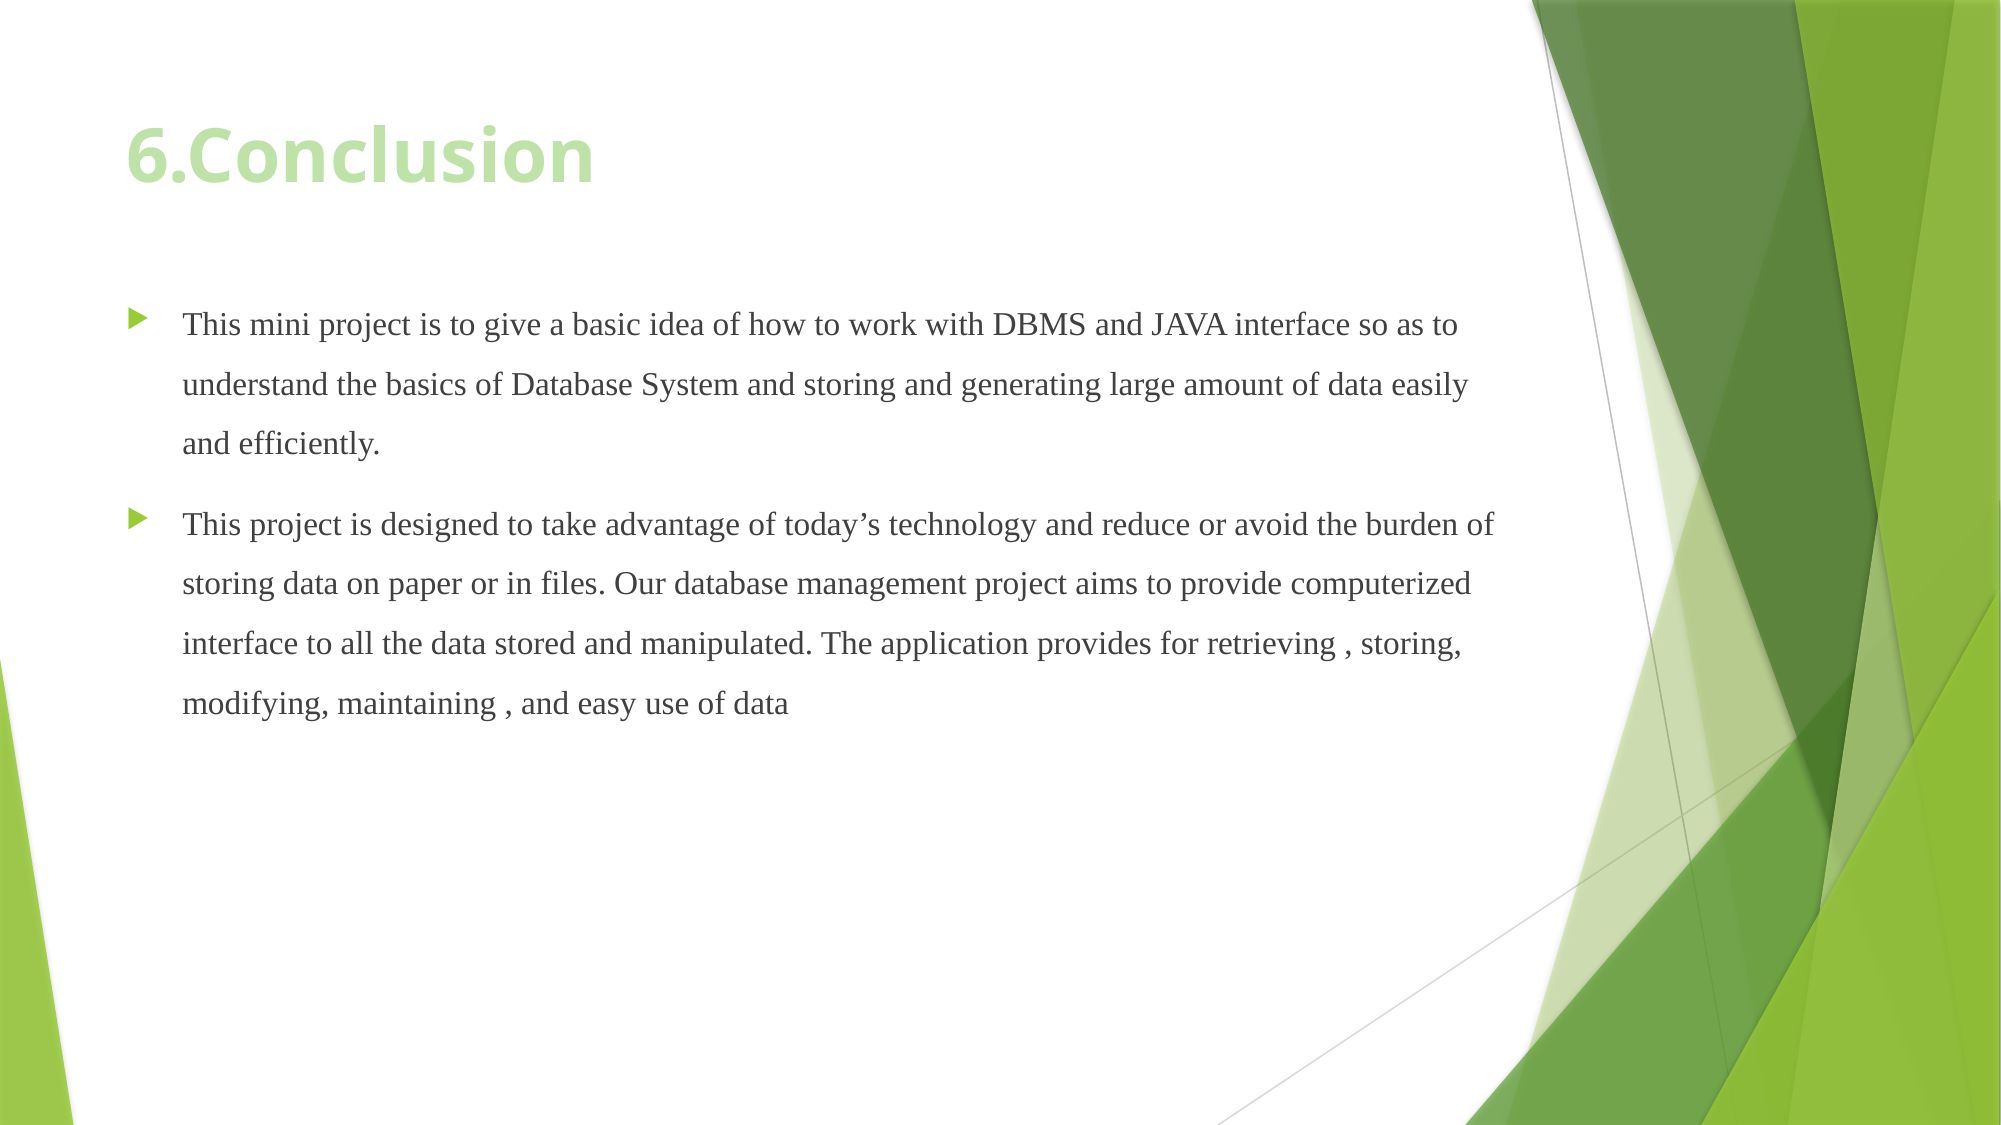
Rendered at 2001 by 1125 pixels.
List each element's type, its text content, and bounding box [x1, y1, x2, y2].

list This mini project is to give a basic idea of how to work with DBMS and JAVA interface so as to understand the basics of Database System and storing and generating large amount of data easily and efficiently. This project is designed to take advantage of today’s technology and reduce or avoid the burden of storing data on paper or in files. Our database management project aims to provide computerized interface to all the data stored and manipulated. The application provides for retrieving , storing, modifying, maintaining , and easy use of data [111, 274, 1522, 912]
title 6.Conclusion [111, 99, 1522, 274]
